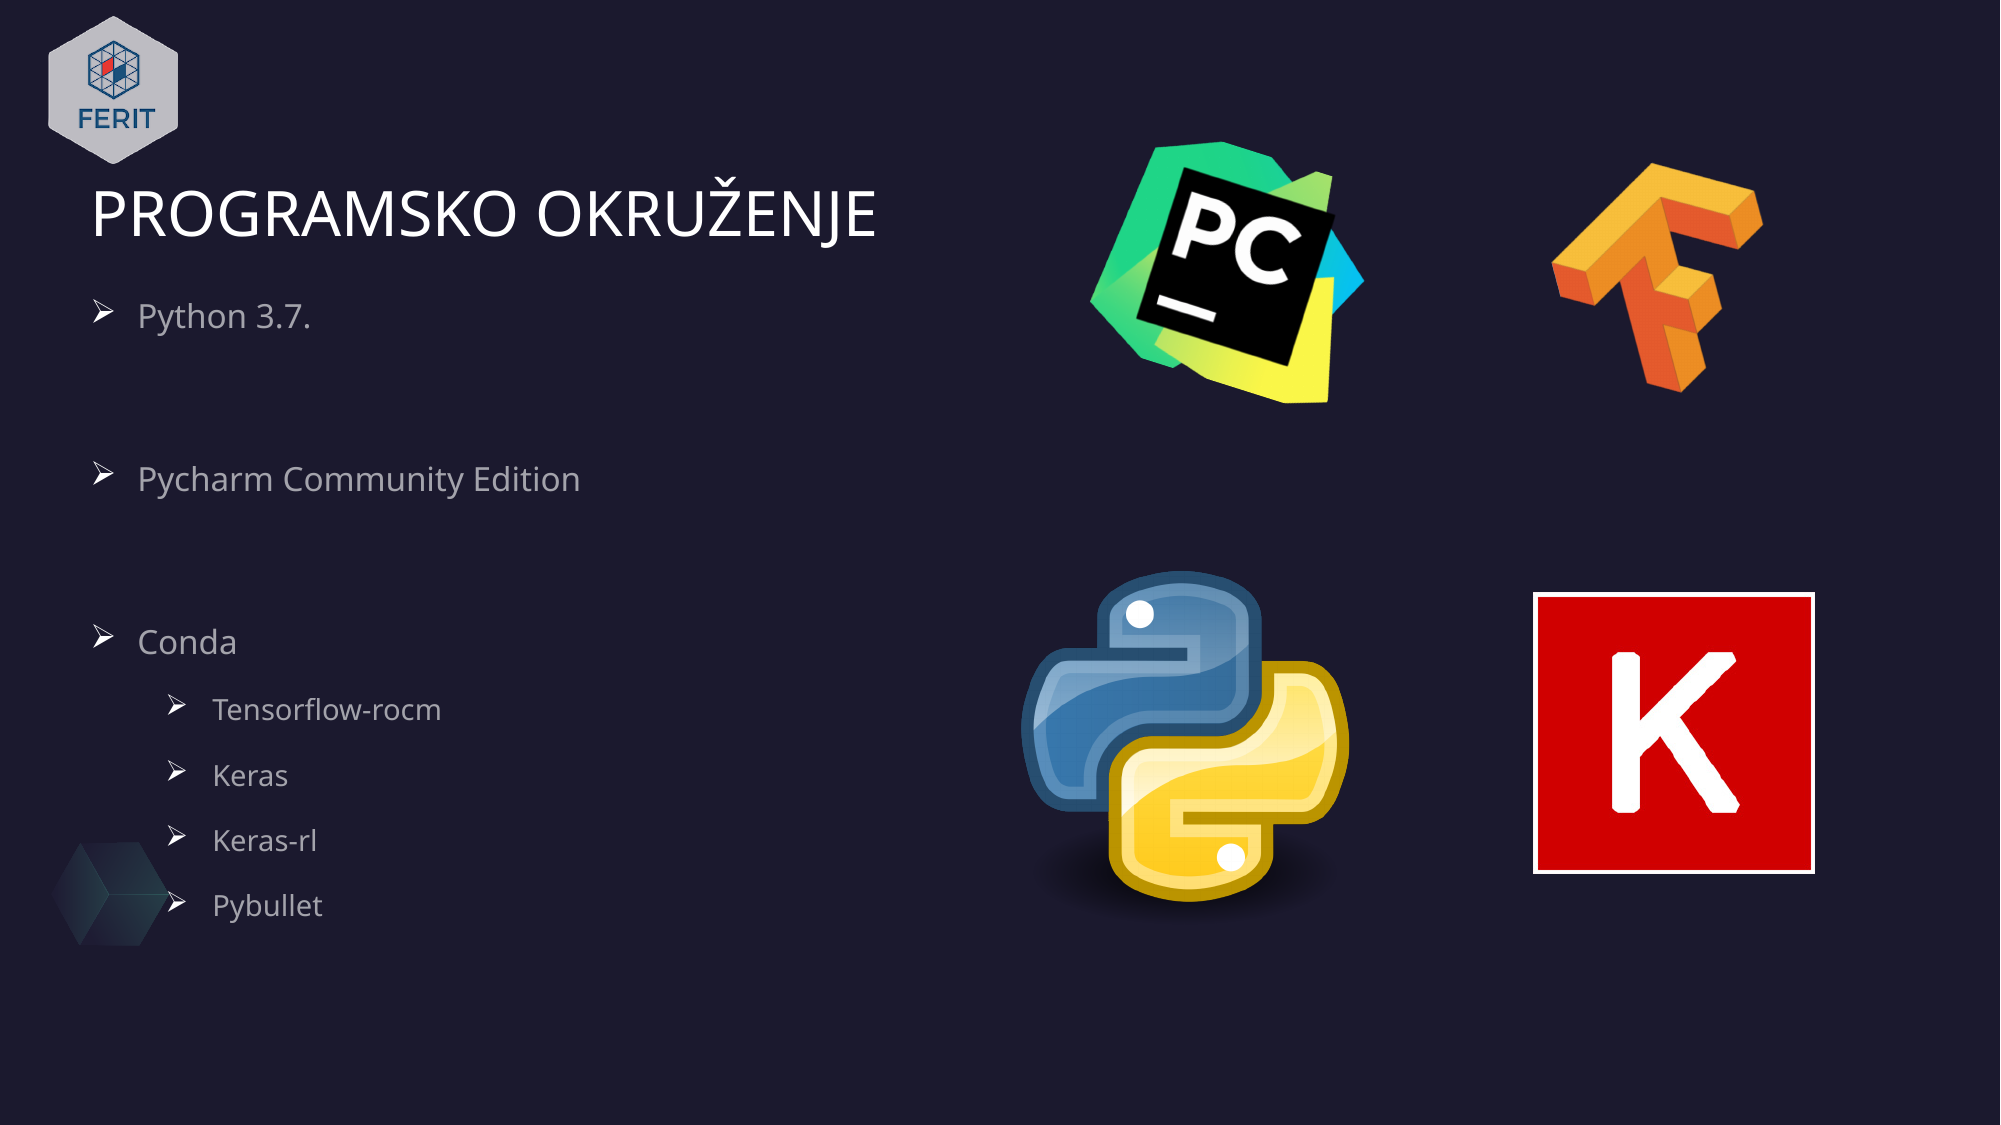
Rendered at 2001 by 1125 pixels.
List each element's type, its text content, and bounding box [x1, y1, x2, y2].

picture [999, 562, 1371, 933]
title PROGRAMSKO OKRUŽENJE [90, 163, 884, 326]
picture [1534, 140, 1799, 415]
picture [1079, 118, 1393, 416]
picture [48, 16, 178, 164]
picture [1533, 592, 1815, 874]
list Python 3.7. Pycharm Community Edition Conda Tensorflow-rocm Keras Keras-rl Pybullet [90, 291, 829, 1035]
